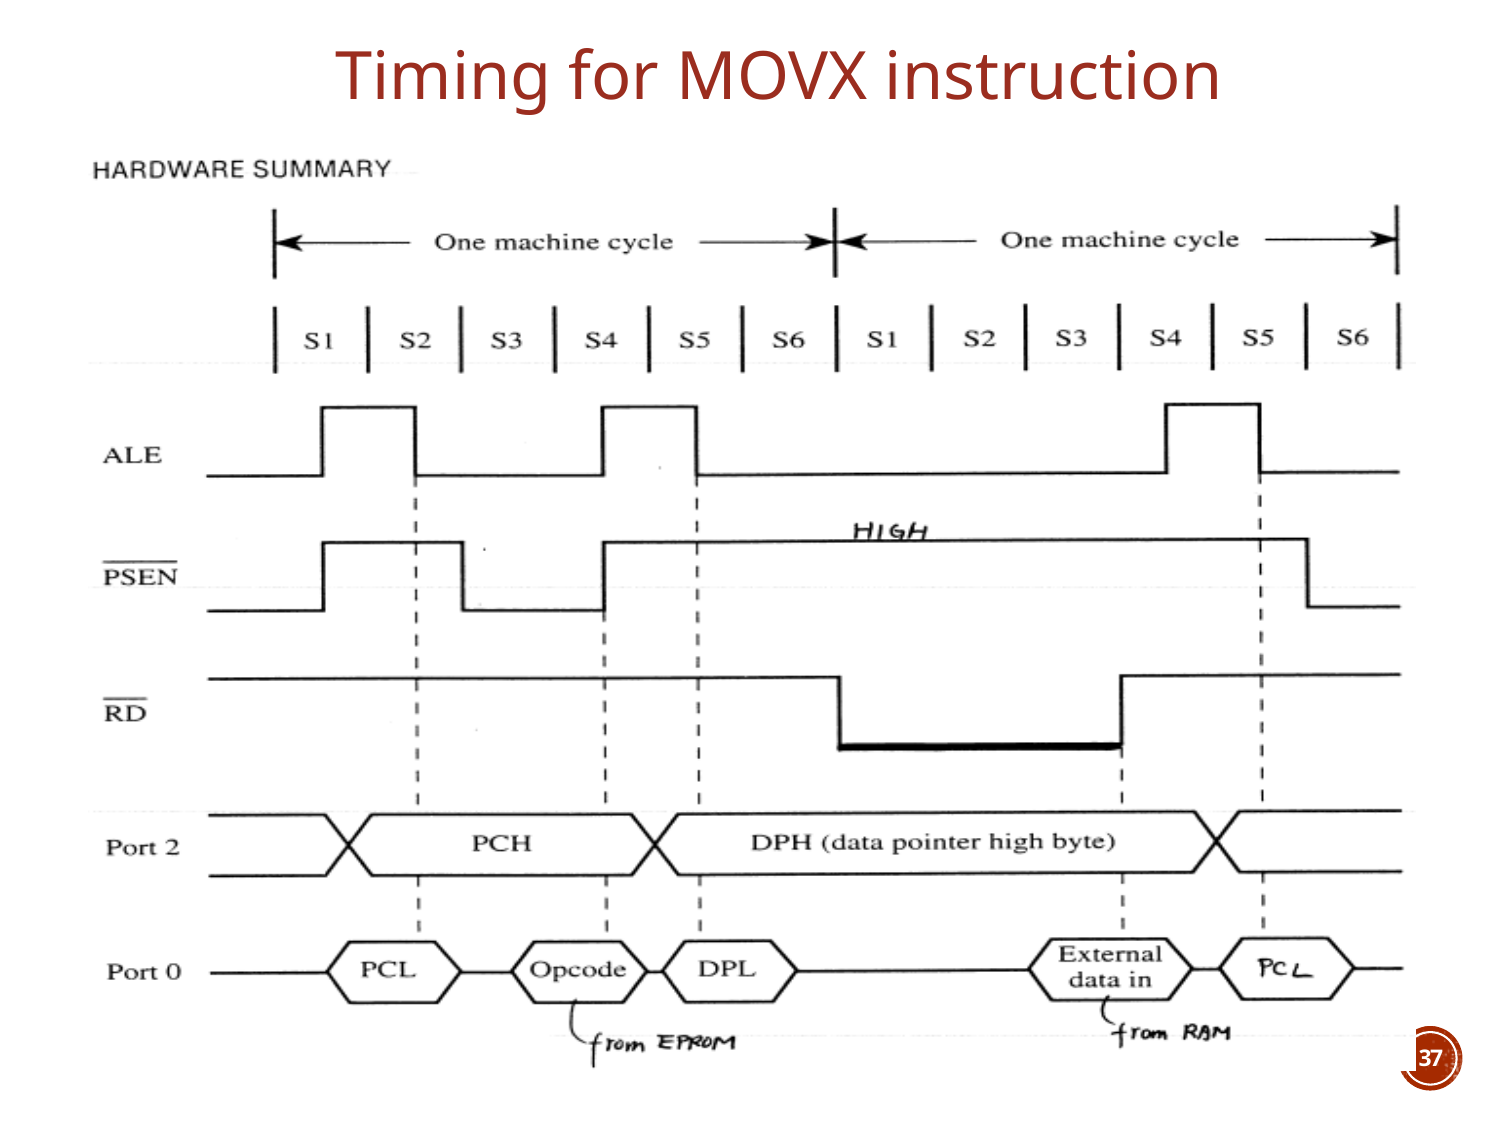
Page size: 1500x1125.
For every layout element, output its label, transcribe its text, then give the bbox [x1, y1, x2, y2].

text_box Timing for MOVX instruction [265, 0, 1294, 121]
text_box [92, 153, 1415, 1069]
slide_number 37 [1391, 1028, 1471, 1089]
